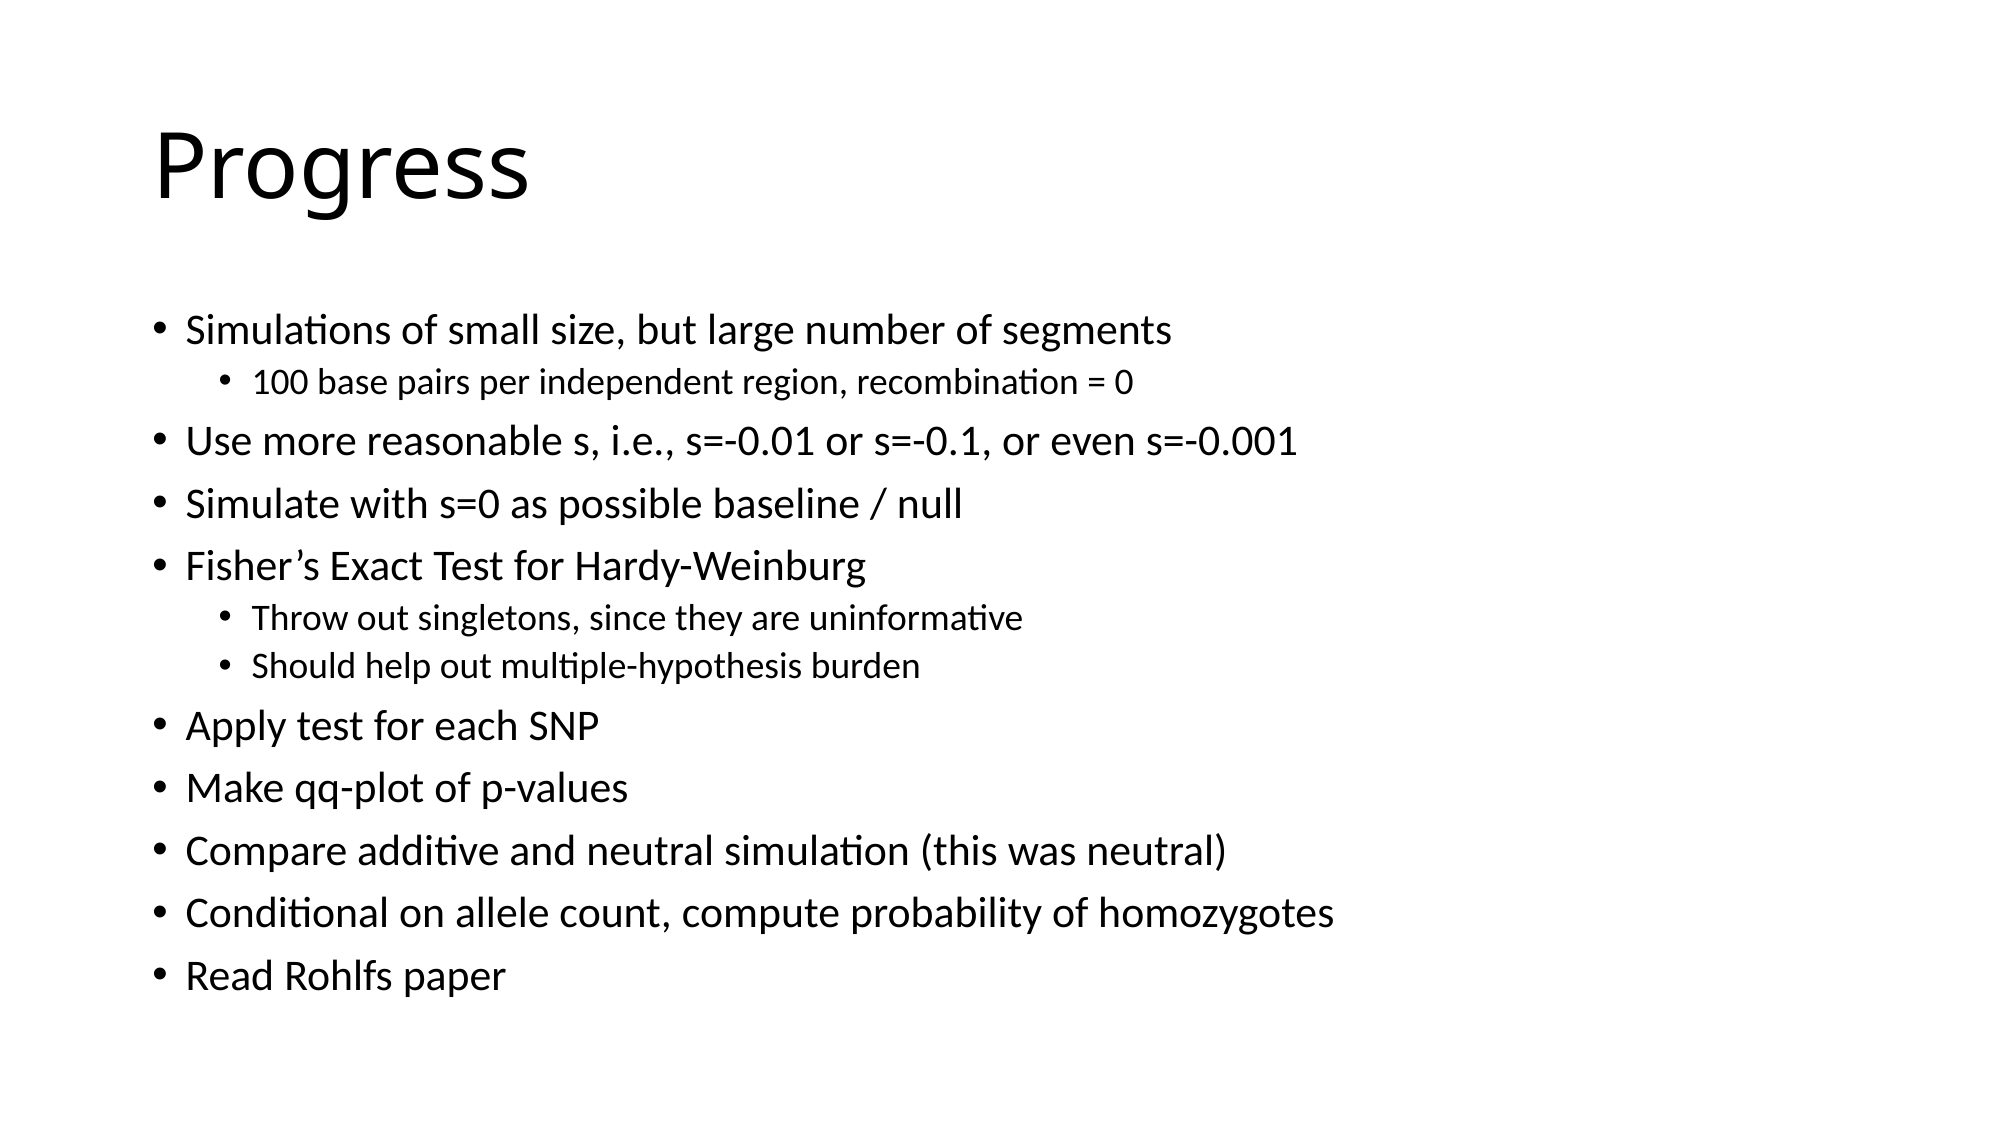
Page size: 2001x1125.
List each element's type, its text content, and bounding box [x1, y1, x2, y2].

title Progress [137, 59, 1863, 278]
list Simulations of small size, but large number of segments 100 base pairs per independent region, recombination = 0 Use more reasonable s, i.e., s=-0.01 or s=-0.1, or even s=-0.001 Simulate with s=0 as possible baseline / null Fisher’s Exact Test for Hardy-Weinburg Throw out singletons, since they are uninformative Should help out multiple-hypothesis burden Apply test for each SNP Make qq-plot of p-values Compare additive and neutral simulation (this was neutral) Conditional on allele count, compute probability of homozygotes Read Rohlfs paper [137, 299, 1863, 1014]
